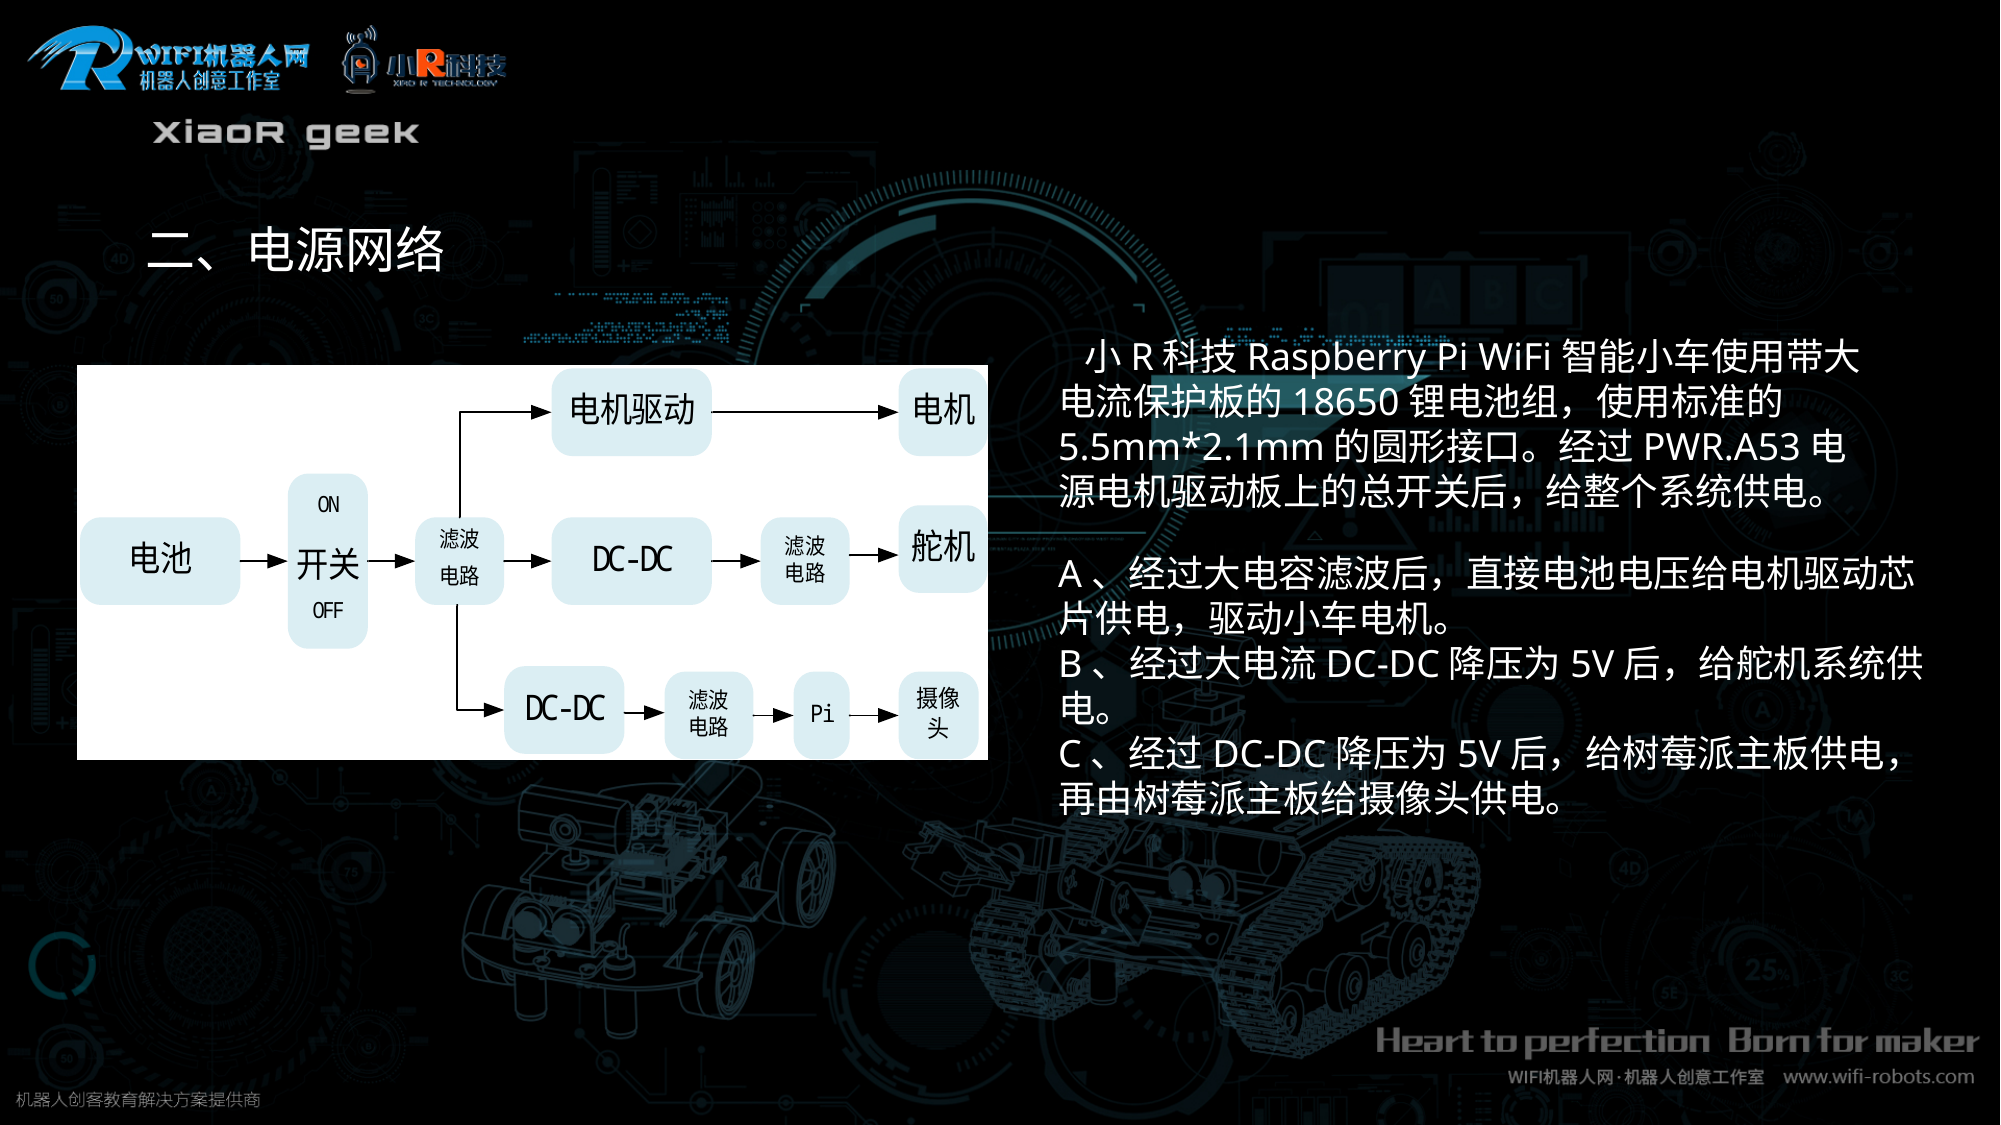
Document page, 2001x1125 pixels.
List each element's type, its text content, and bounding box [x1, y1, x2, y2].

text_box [76, 365, 989, 760]
text_box 小R科技Raspberry Pi WiFi智能小车使用带大电流保护板的18650锂电池组，使用标准的5.5mm*2.1mm的圆形接口。经过PWR.A53电源电机驱动板上的总开关后，给整个系统供电。 [1058, 332, 1866, 504]
text_box 二、电源网络 [145, 164, 1395, 333]
picture [0, 0, 2000, 1125]
text_box A、经过大电容滤波后，直接电池电压给电机驱动芯片供电，驱动小车电机。 B、经过大电流DC-DC降压为5V后，给舵机系统供电。 C、经过DC-DC降压为5V后，给树莓派主板供电，再由树莓派主板给摄像头供电。 [1058, 504, 1942, 912]
